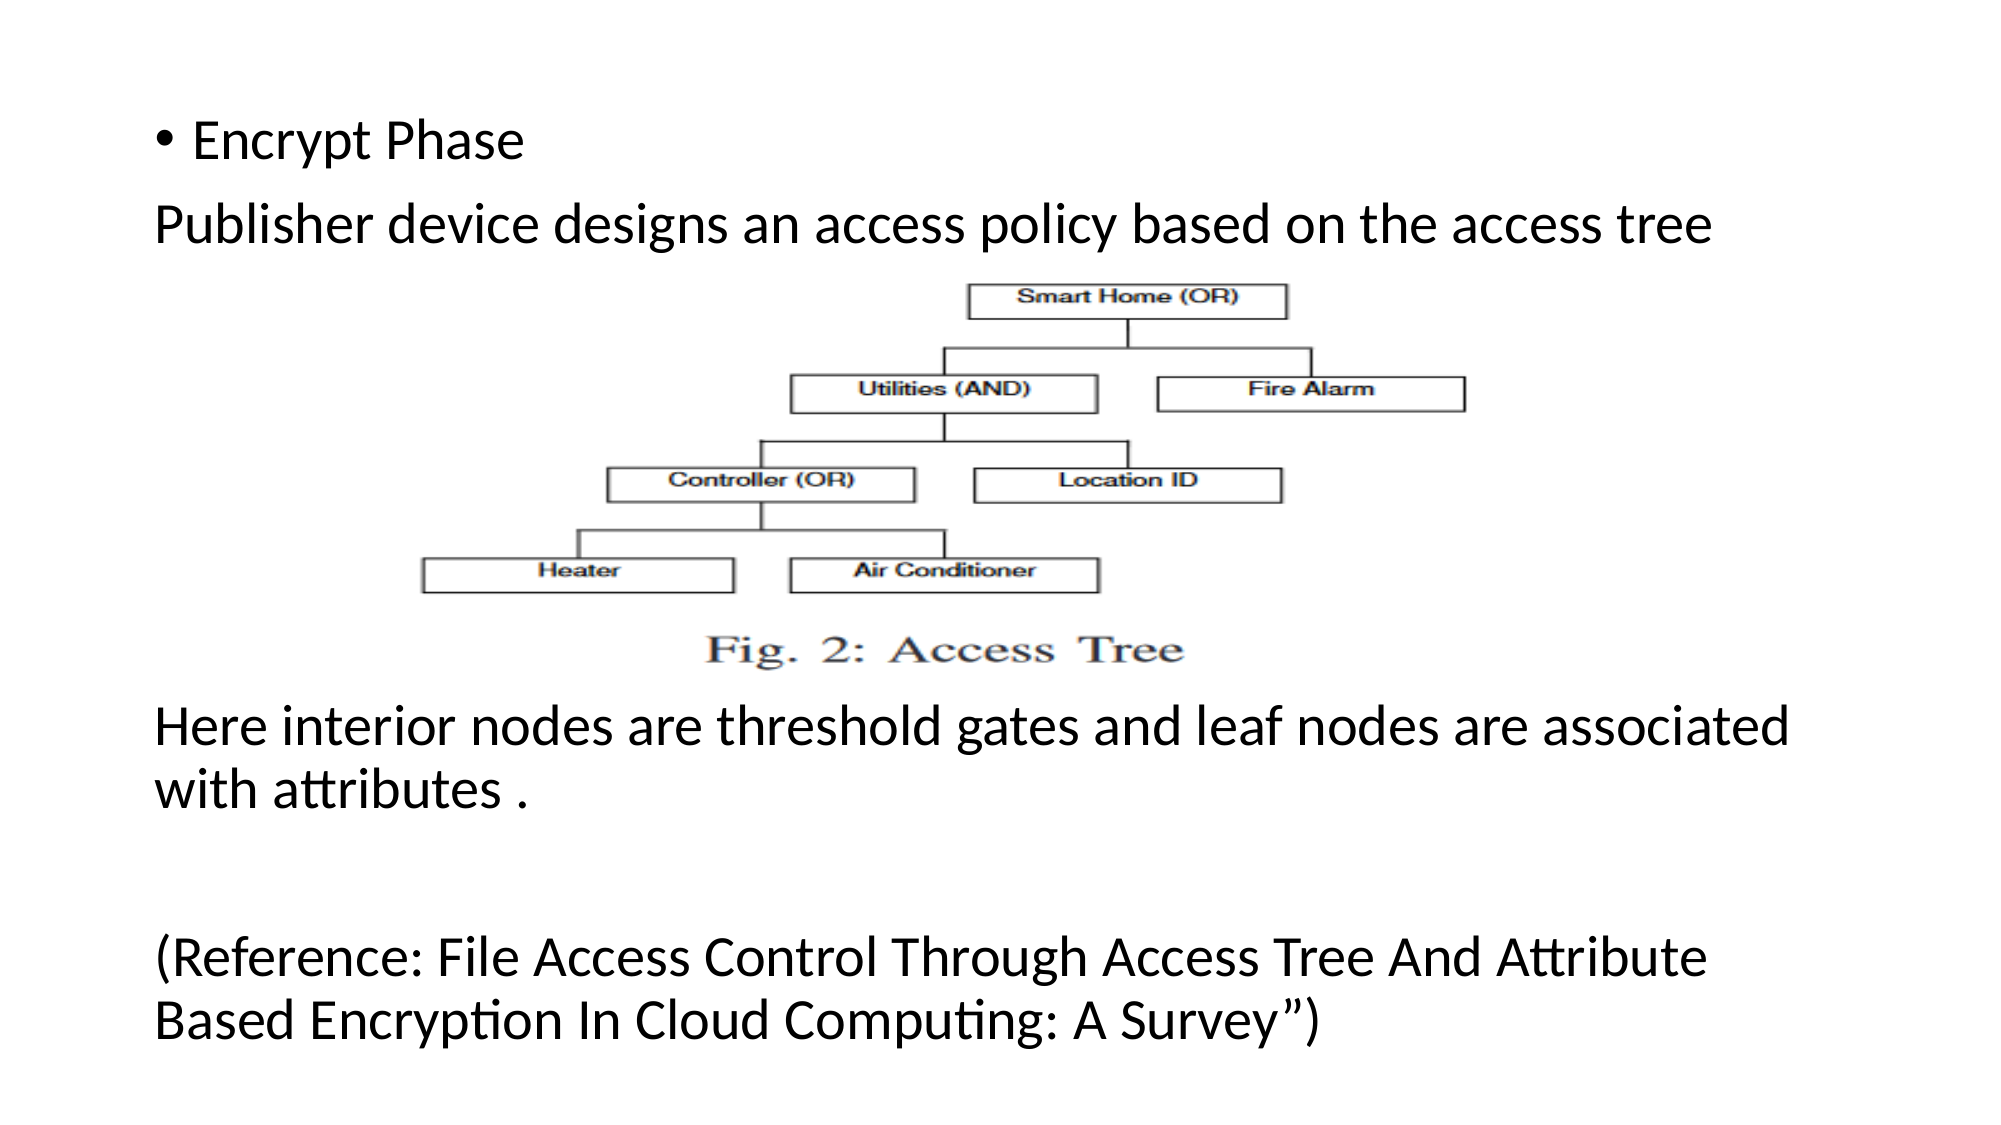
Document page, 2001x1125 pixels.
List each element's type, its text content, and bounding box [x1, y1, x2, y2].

picture [205, 254, 1713, 688]
list Encrypt Phase Publisher device designs an access policy based on the access tree Here interior nodes are threshold gates and leaf nodes are associated with attributes . (Reference: File Access Control Through Access Tree And Attribute Based Encryption In Cloud Computing: A Survey”) [139, 101, 1865, 1100]
